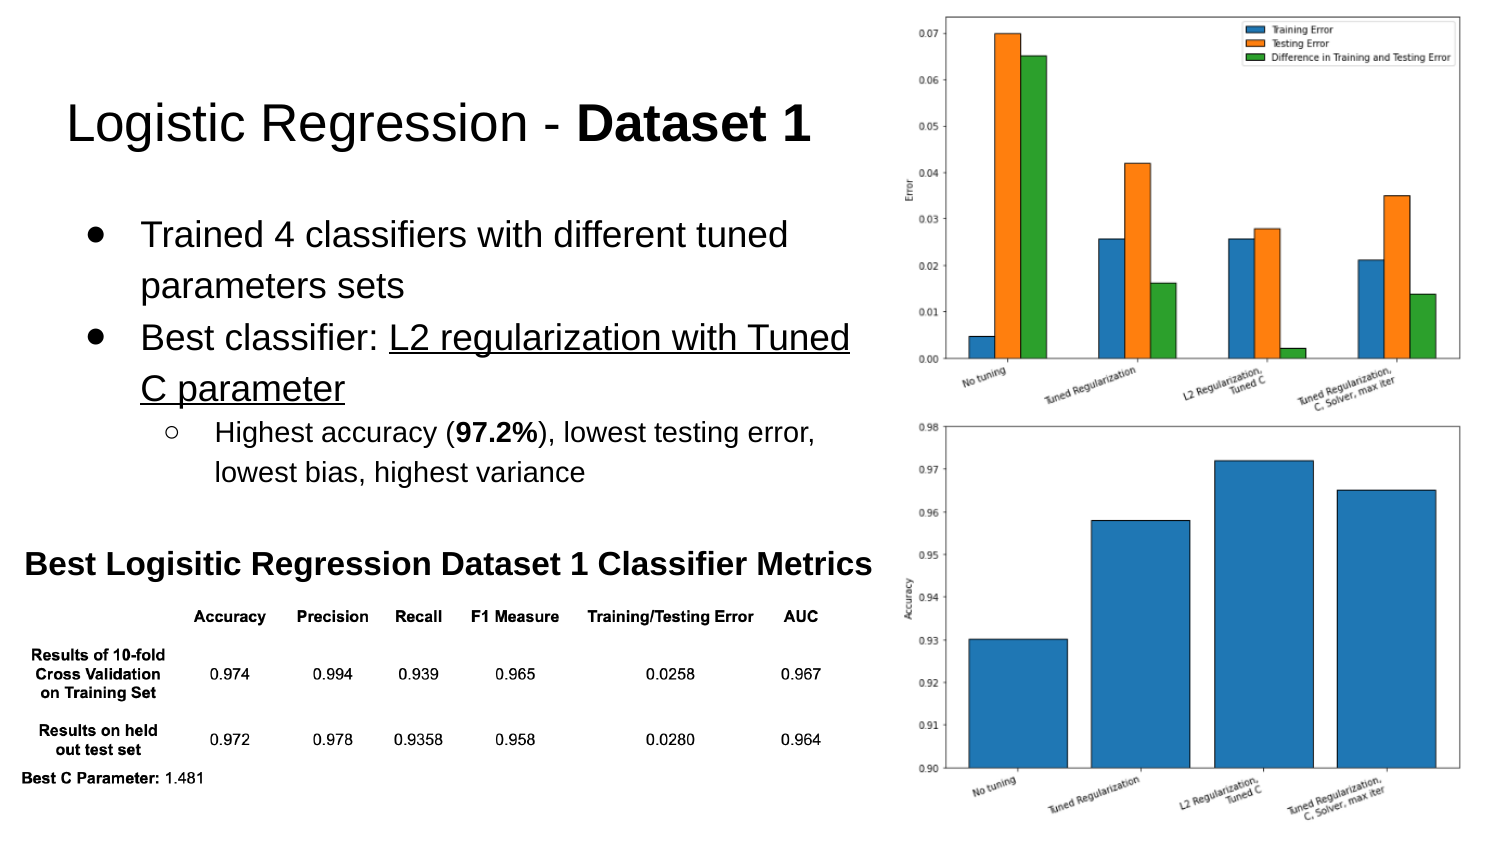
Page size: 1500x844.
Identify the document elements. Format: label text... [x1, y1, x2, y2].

text_box Best Logisitic Regression Dataset 1 Classifier Metrics [0, 527, 884, 597]
picture [889, 9, 1482, 835]
title Logistic Regression - Dataset 1 [51, 72, 884, 167]
list Trained 4 classifiers with different tuned parameters sets Best classifier: L2 regularization with Tuned C parameter Highest accuracy (97.2%), lowest testing error, lowest bias, highest variance [51, 189, 879, 505]
picture [0, 597, 839, 795]
